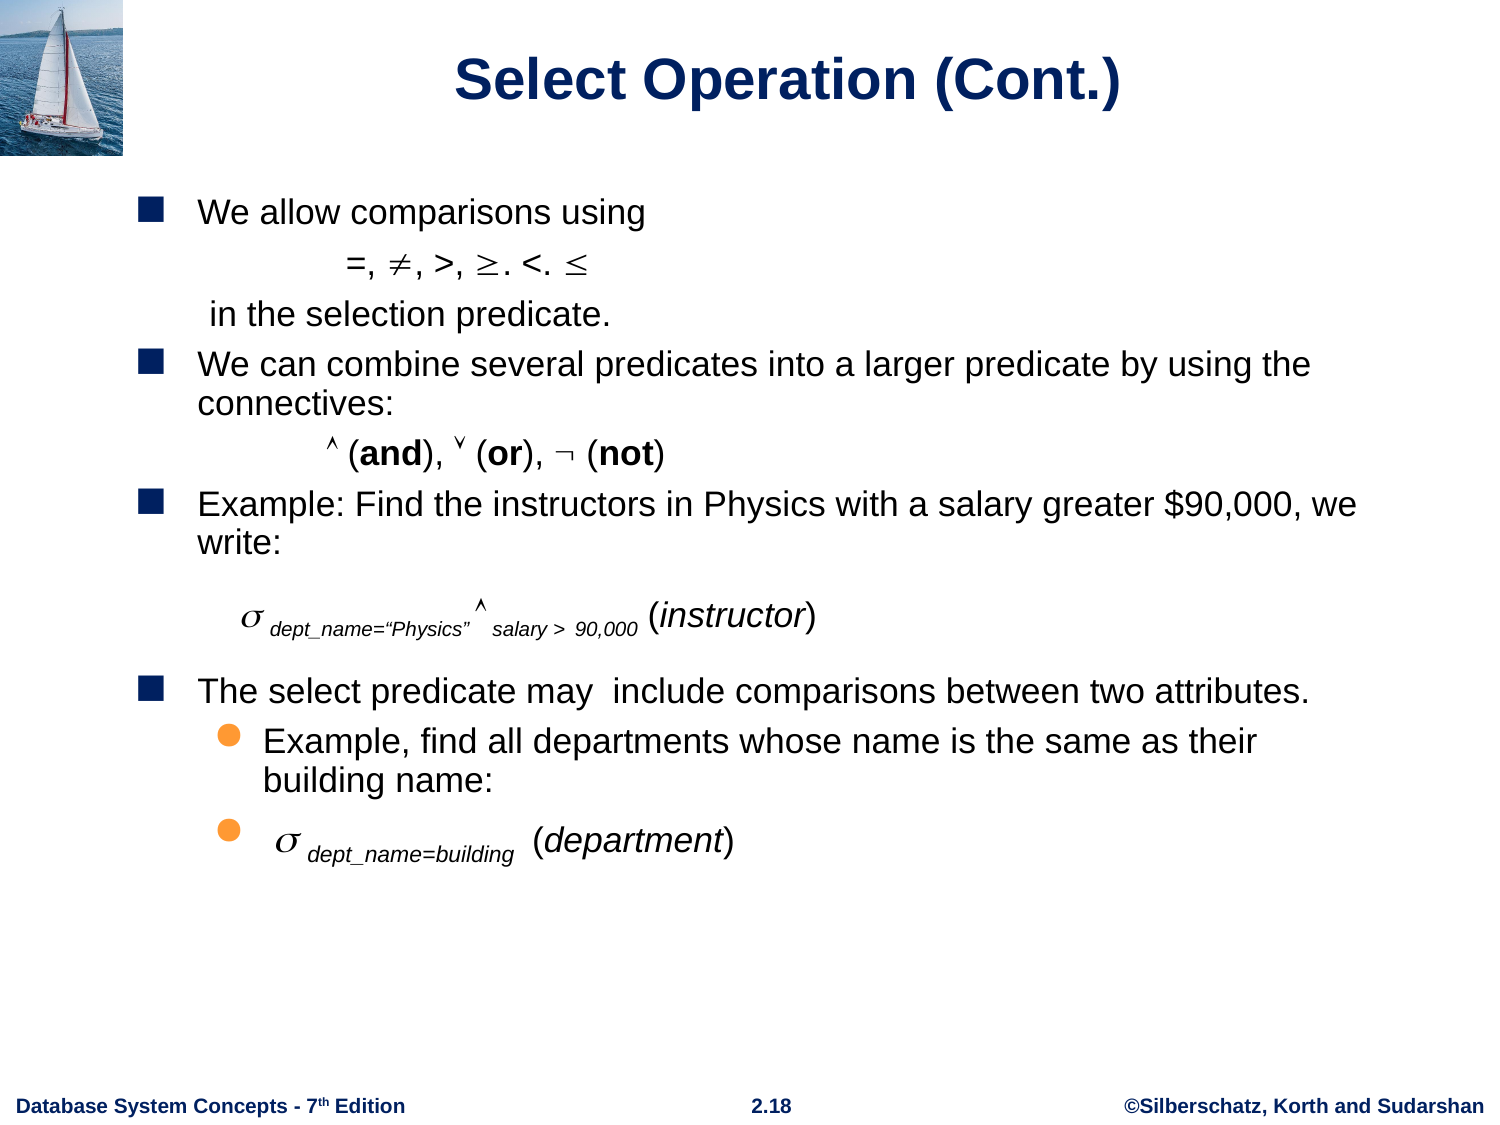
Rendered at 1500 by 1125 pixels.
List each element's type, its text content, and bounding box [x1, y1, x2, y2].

picture [0, 0, 123, 156]
title Select Operation (Cont.) [125, 18, 1452, 120]
list We allow comparisons using =, , >, . <.  in the selection predicate. We can combine several predicates into a larger predicate by using the connectives:  (and),  (or),  (not) Example: Find the instructors in Physics with a salary greater $90,000, we write:  dept_name=“Physics”  salary > 90,000 (instructor) The select predicate may include comparisons between two attributes. Example, find all departments whose name is the same as their building name:  dept_name=building (department) [126, 186, 1382, 976]
